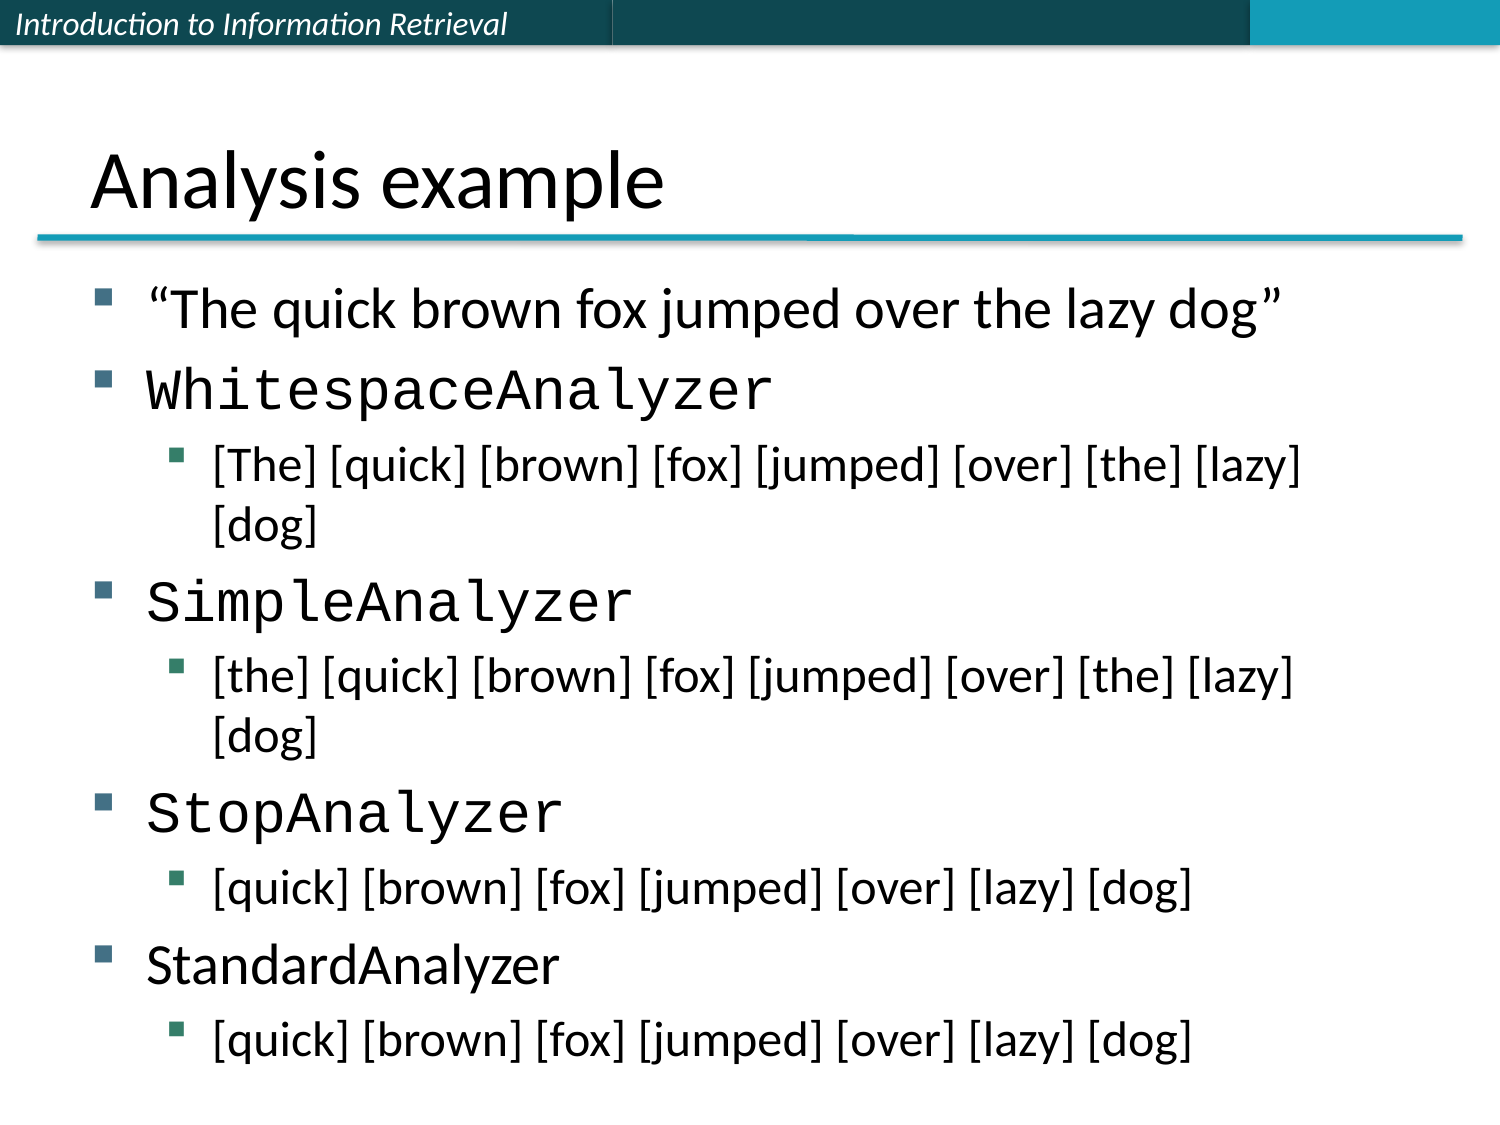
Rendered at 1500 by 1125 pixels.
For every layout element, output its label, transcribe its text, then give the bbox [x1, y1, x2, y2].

title Analysis example [75, 45, 1425, 233]
list “The quick brown fox jumped over the lazy dog” WhitespaceAnalyzer [The] [quick] [brown] [fox] [jumped] [over] [the] [lazy] [dog] SimpleAnalyzer [the] [quick] [brown] [fox] [jumped] [over] [the] [lazy] [dog] StopAnalyzer [quick] [brown] [fox] [jumped] [over] [lazy] [dog] StandardAnalyzer [quick] [brown] [fox] [jumped] [over] [lazy] [dog] [75, 262, 1425, 1075]
